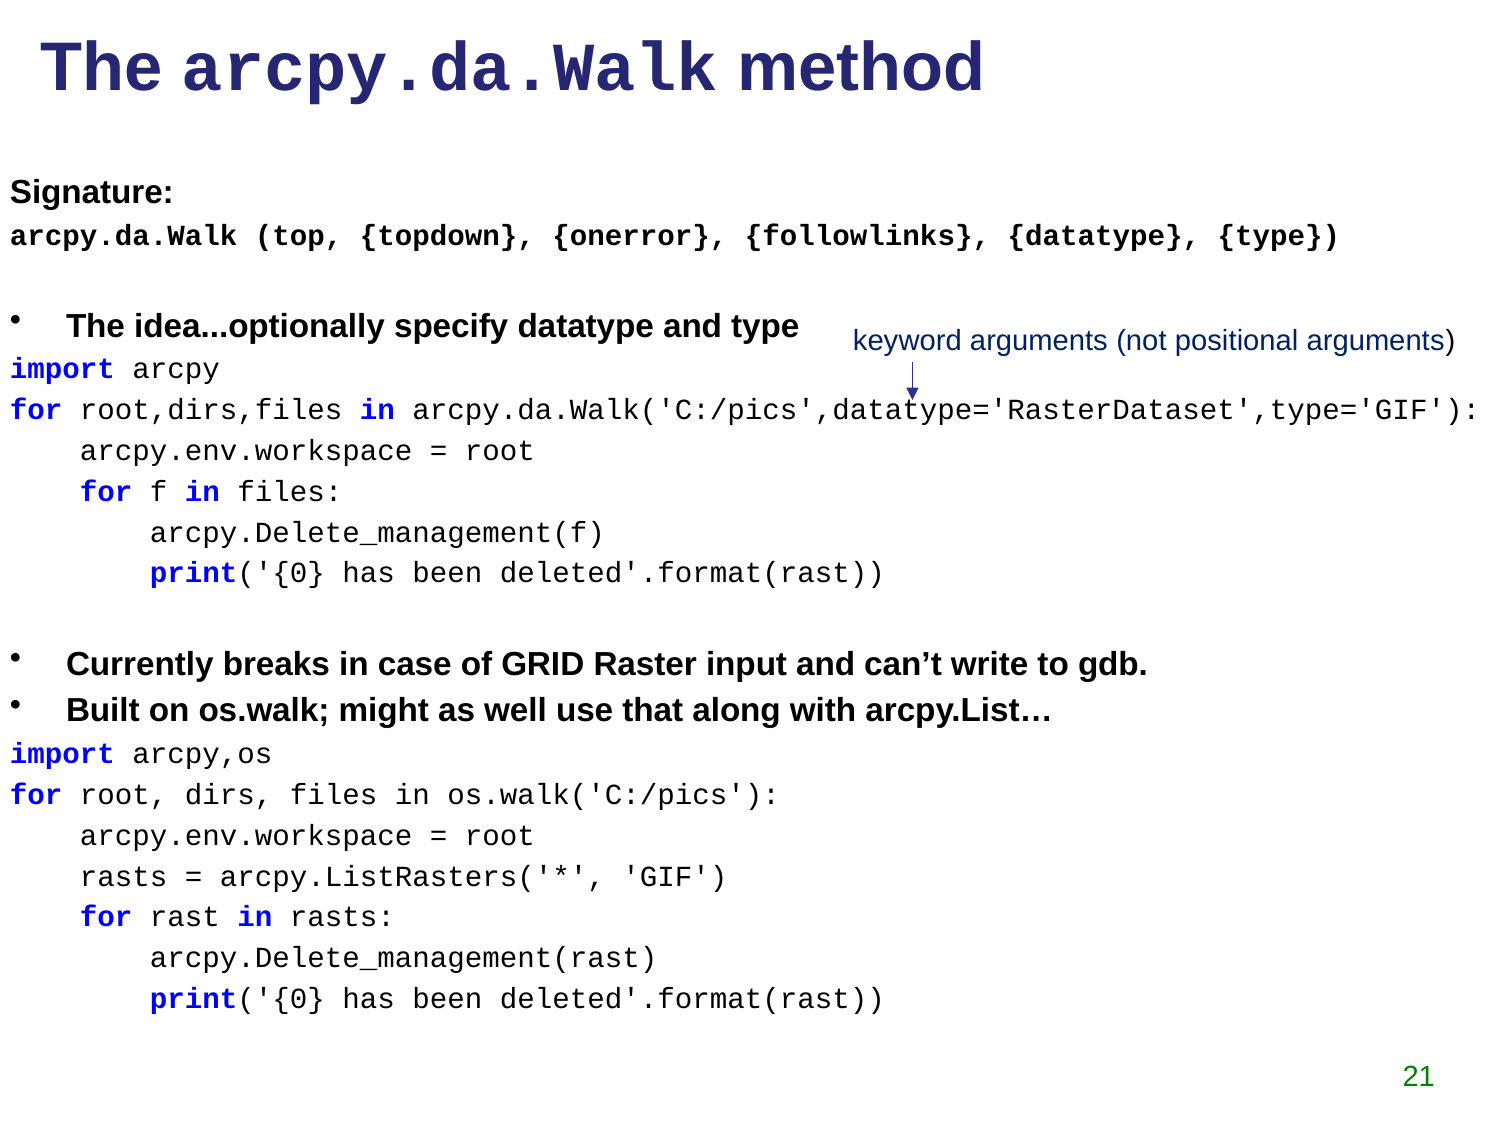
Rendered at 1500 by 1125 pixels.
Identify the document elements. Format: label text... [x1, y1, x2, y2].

slide_number 21 [1074, 1049, 1451, 1103]
title The arcpy.da.Walk method [25, 24, 1339, 101]
list Signature: arcpy.da.Walk (top, {topdown}, {onerror}, {followlinks}, {datatype}, {type}) The idea...optionally specify datatype and type import arcpy for root,dirs,files in arcpy.da.Walk('C:/pics',datatype='RasterDataset',type='GIF'): arcpy.env.workspace = root for f in files: arcpy.Delete_management(f) print('{0} has been deleted'.format(rast)) Currently breaks in case of GRID Raster input and can’t write to gdb. Built on os.walk; might as well use that along with arcpy.List… import arcpy,os for root, dirs, files in os.walk('C:/pics'): arcpy.env.workspace = root rasts = arcpy.ListRasters('*', 'GIF') for rast in rasts: arcpy.Delete_management(rast) print('{0} has been deleted'.format(rast)) [0, 162, 1500, 1050]
text_box keyword arguments (not positional arguments) [838, 313, 1471, 364]
